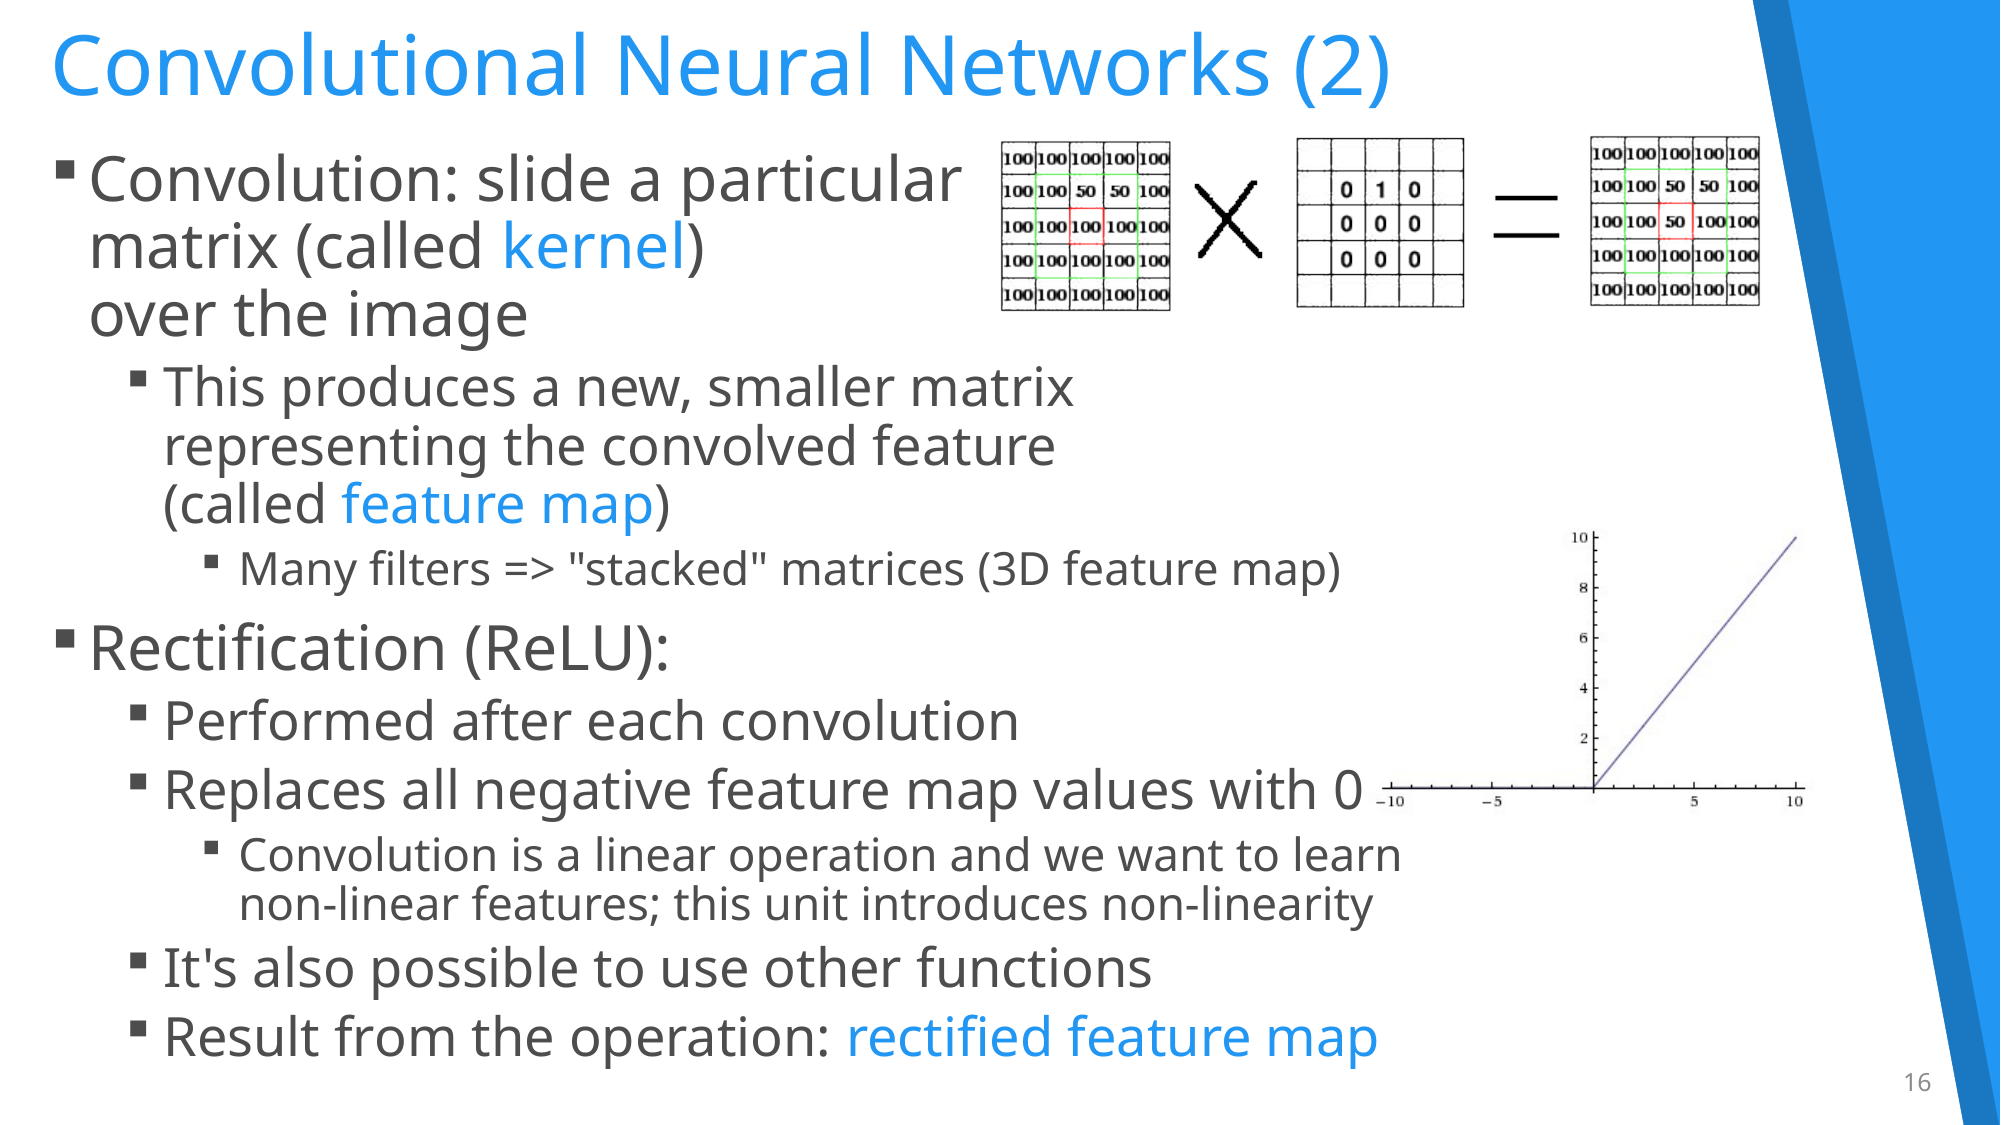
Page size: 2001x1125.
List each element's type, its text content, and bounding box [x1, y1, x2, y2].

slide_number 16 [1877, 1053, 1947, 1114]
picture [1368, 517, 1814, 818]
title Convolutional Neural Networks (2) [35, 0, 1959, 137]
picture [986, 116, 1835, 337]
